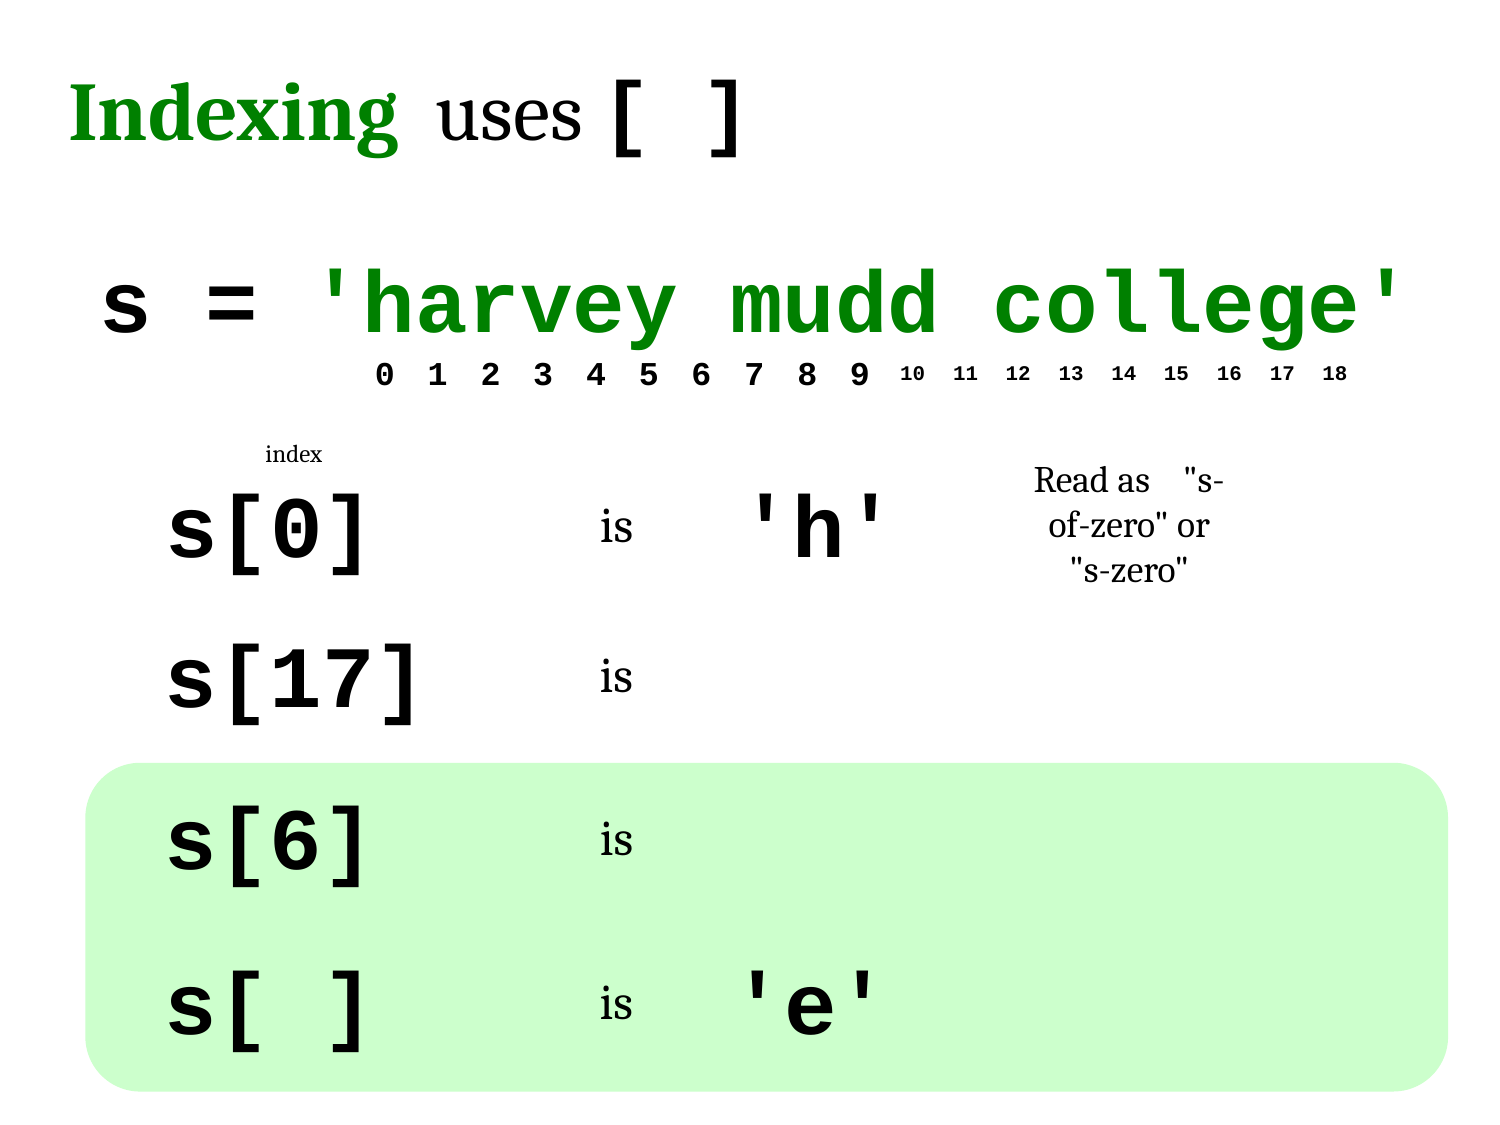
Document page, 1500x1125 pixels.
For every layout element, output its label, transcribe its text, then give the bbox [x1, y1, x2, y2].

text_box 13 [1033, 352, 1086, 393]
text_box 0 [347, 344, 400, 400]
text_box 17 [1244, 352, 1297, 393]
text_box Indexing uses [ ] [37, 50, 783, 165]
text_box is [585, 797, 648, 873]
text_box is [584, 635, 648, 710]
text_box 5 [611, 344, 664, 400]
text_box 1 [400, 344, 453, 400]
text_box is [584, 961, 648, 1037]
text_box 6 [664, 344, 716, 400]
text_box s[17] [149, 612, 454, 733]
text_box 'e' [717, 939, 988, 1059]
text_box 10 [875, 352, 928, 393]
text_box 8 [769, 344, 822, 400]
text_box 18 [1297, 352, 1373, 393]
text_box is [585, 485, 649, 560]
text_box Read as "s-of-zero" or "s-zero" [1018, 447, 1241, 598]
text_box [85, 762, 1449, 1092]
text_box 15 [1138, 352, 1191, 393]
text_box s = 'harvey mudd college' [37, 237, 1475, 358]
text_box 12 [980, 352, 1033, 393]
text_box s[0] [150, 462, 421, 583]
text_box 7 [716, 344, 769, 400]
text_box 2 [453, 344, 505, 400]
text_box 3 [505, 344, 558, 400]
text_box s[ ] [149, 939, 421, 1059]
text_box 11 [928, 352, 980, 393]
text_box s[6] [150, 774, 421, 895]
text_box 4 [558, 344, 611, 400]
text_box 16 [1191, 352, 1244, 393]
text_box 14 [1086, 352, 1138, 393]
text_box 'h' [724, 462, 995, 583]
text_box index [250, 429, 338, 475]
text_box 9 [822, 344, 898, 400]
